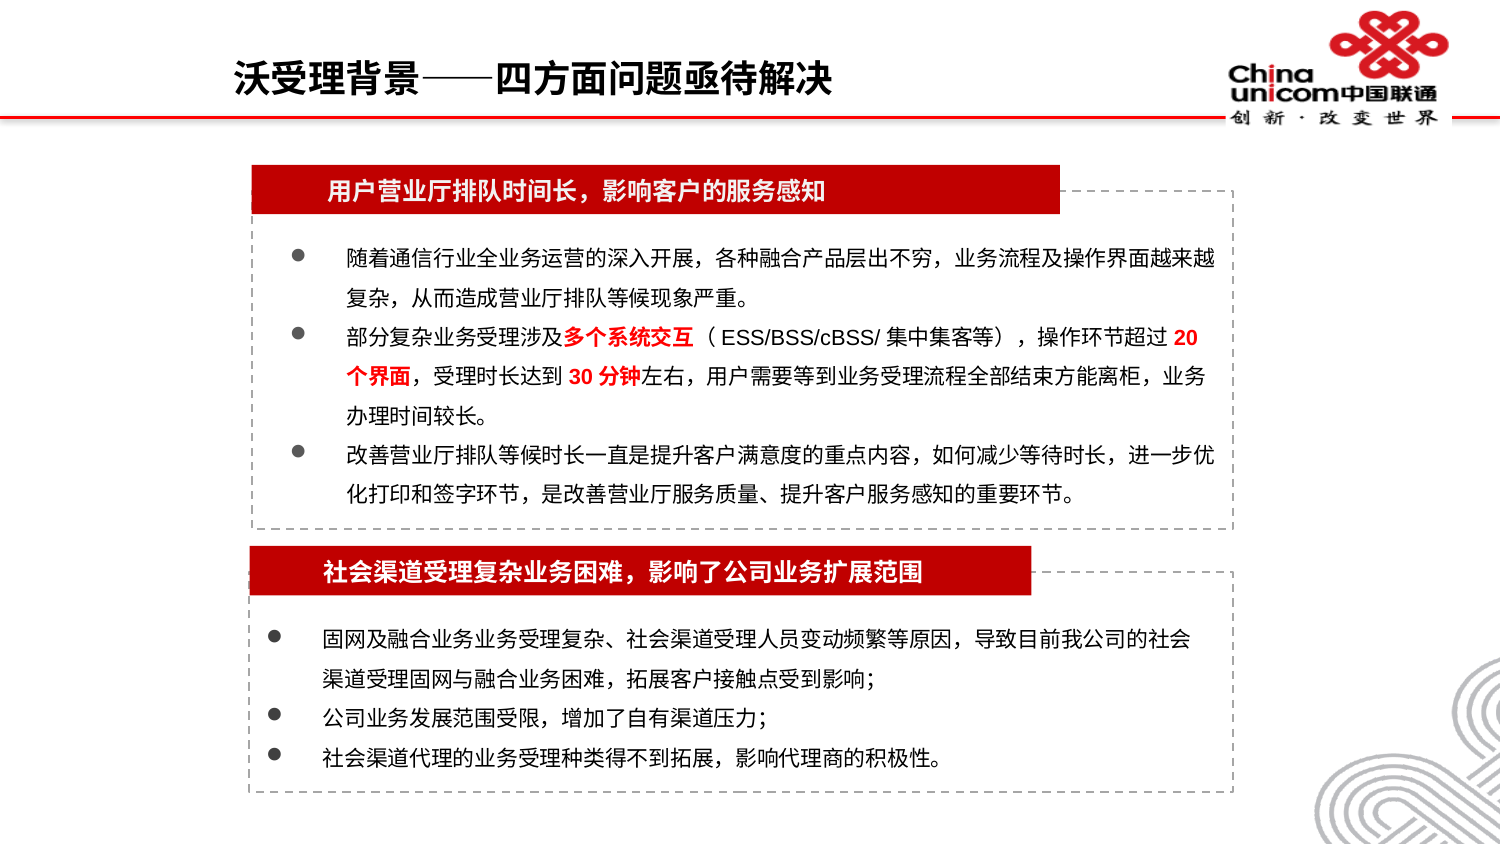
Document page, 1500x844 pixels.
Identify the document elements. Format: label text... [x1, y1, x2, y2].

picture [1225, 6, 1452, 130]
text_box 固网及融合业务业务受理复杂、社会渠道受理人员变动频繁等原因，导致目前我公司的社会渠道受理固网与融合业务困难，拓展客户接触点受到影响； 公司业务发展范围受限，增加了自有渠道压力； 社会渠道代理的业务受理种类得不到拓展，影响代理商的积极性。 [251, 605, 1219, 778]
text_box 随着通信行业全业务运营的深入开展，各种融合产品层出不穷，业务流程及操作界面越来越复杂，从而造成营业厅排队等候现象严重。 部分复杂业务受理涉及多个系统交互（ESS/BSS/cBSS/集中集客等），操作环节超过20个界面，受理时长达到30分钟左右，用户需要等到业务受理流程全部结束方能离柜，业务办理时间较长。 改善营业厅排队等候时长一直是提升客户满意度的重点内容，如何减少等待时长，进一步优化打印和签字环节，是改善营业厅服务质量、提升客户服务感知的重要环节。 [275, 224, 1234, 515]
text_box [280, 224, 844, 263]
picture [1277, 650, 1500, 844]
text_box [251, 164, 1061, 216]
slide_number [1364, 793, 1430, 830]
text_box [249, 545, 1032, 597]
text_box [249, 572, 1234, 792]
text_box 沃受理背景——四方面问题亟待解决 [218, 47, 970, 107]
text_box [251, 223, 1234, 530]
text_box [1054, 191, 1234, 224]
